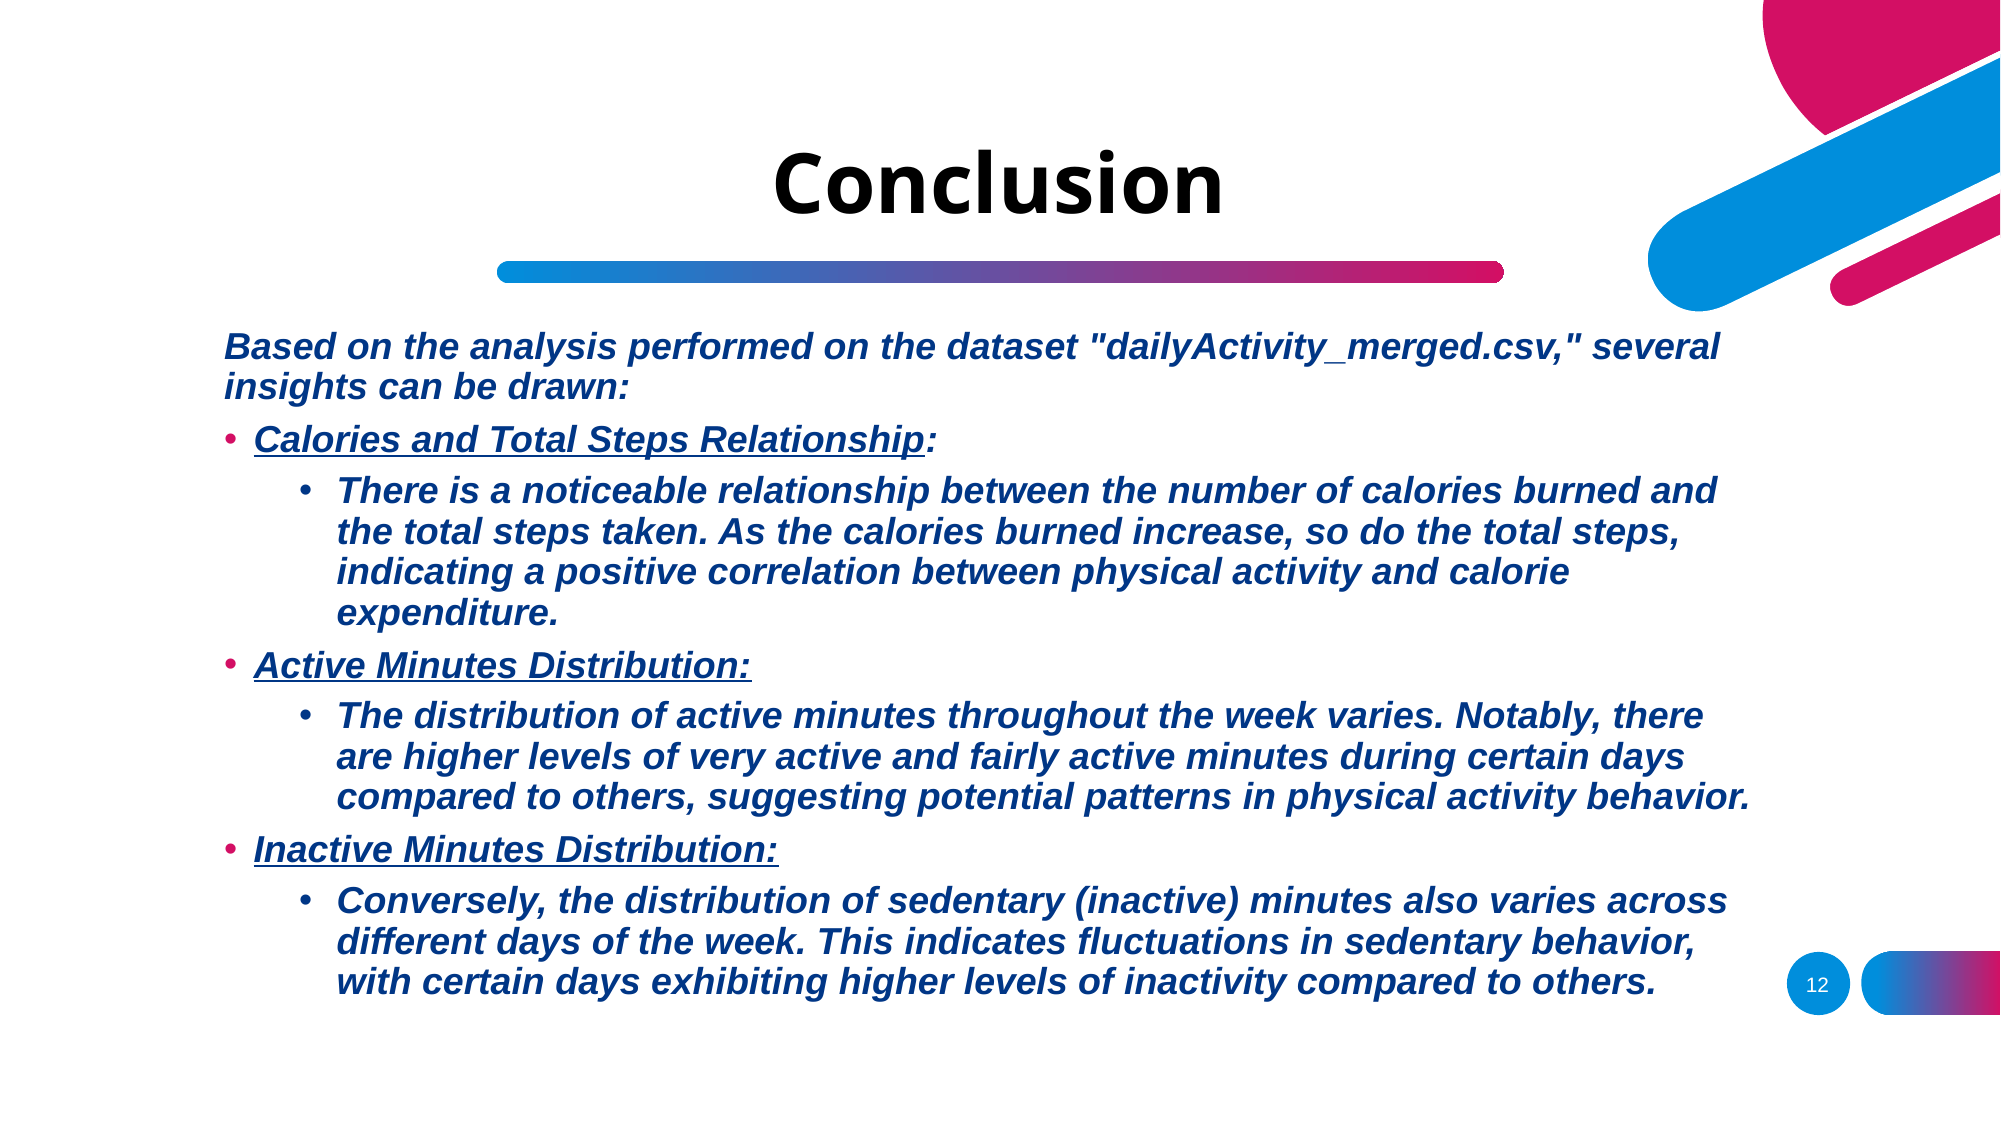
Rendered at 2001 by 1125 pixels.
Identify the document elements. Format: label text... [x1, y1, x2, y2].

title Conclusion [136, 128, 1862, 240]
list Based on the analysis performed on the dataset "dailyActivity_merged.csv," several insights can be drawn: Calories and Total Steps Relationship: There is a noticeable relationship between the number of calories burned and the total steps taken. As the calories burned increase, so do the total steps, indicating a positive correlation between physical activity and calorie expenditure. Active Minutes Distribution: The distribution of active minutes throughout the week varies. Notably, there are higher levels of very active and fairly active minutes during certain days compared to others, suggesting potential patterns in physical activity behavior. Inactive Minutes Distribution: Conversely, the distribution of sedentary (inactive) minutes also varies across different days of the week. This indicates fluctuations in sedentary behavior, with certain days exhibiting higher levels of inactivity compared to others. [209, 319, 1773, 1057]
slide_number 12 [1772, 954, 1863, 1015]
